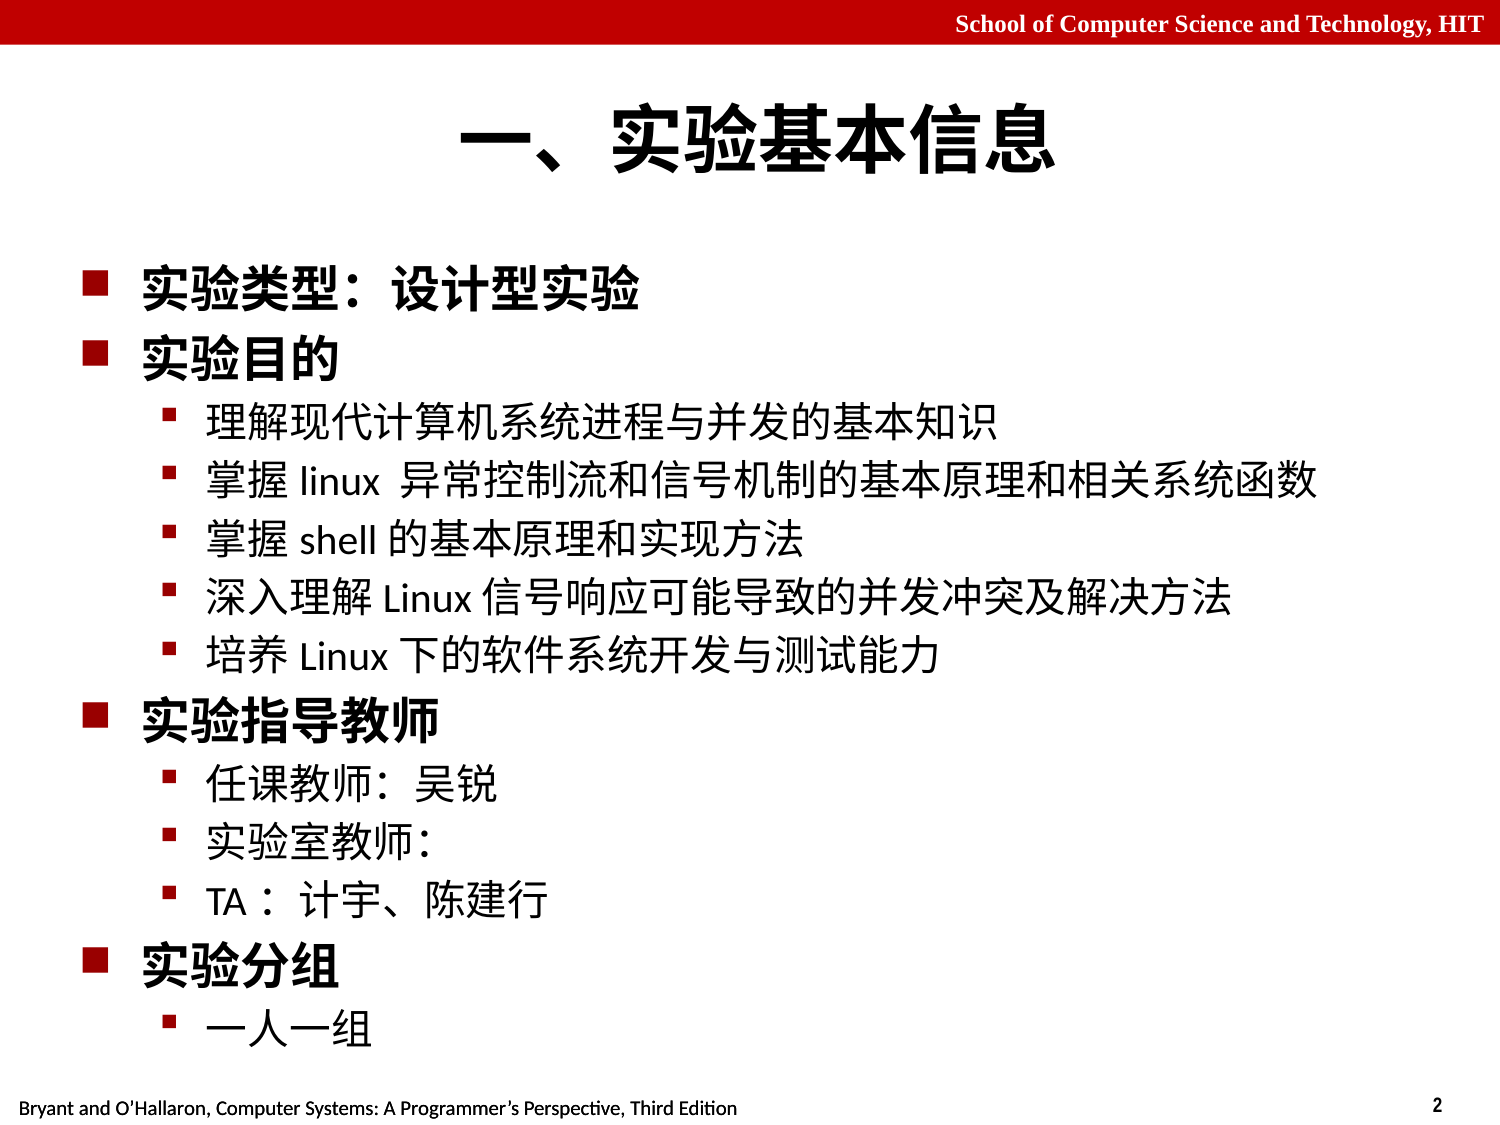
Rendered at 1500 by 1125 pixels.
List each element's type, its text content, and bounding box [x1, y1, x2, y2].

list 实验类型：设计型实验 实验目的 理解现代计算机系统进程与并发的基本知识 掌握linux 异常控制流和信号机制的基本原理和相关系统函数 掌握shell的基本原理和实现方法 深入理解Linux信号响应可能导致的并发冲突及解决方法 培养Linux下的软件系统开发与测试能力 实验指导教师 任课教师：吴锐 实验室教师： TA：计宇、陈建行 实验分组 一人一组 [68, 249, 1480, 1013]
title 一、实验基本信息 [37, 74, 1480, 201]
